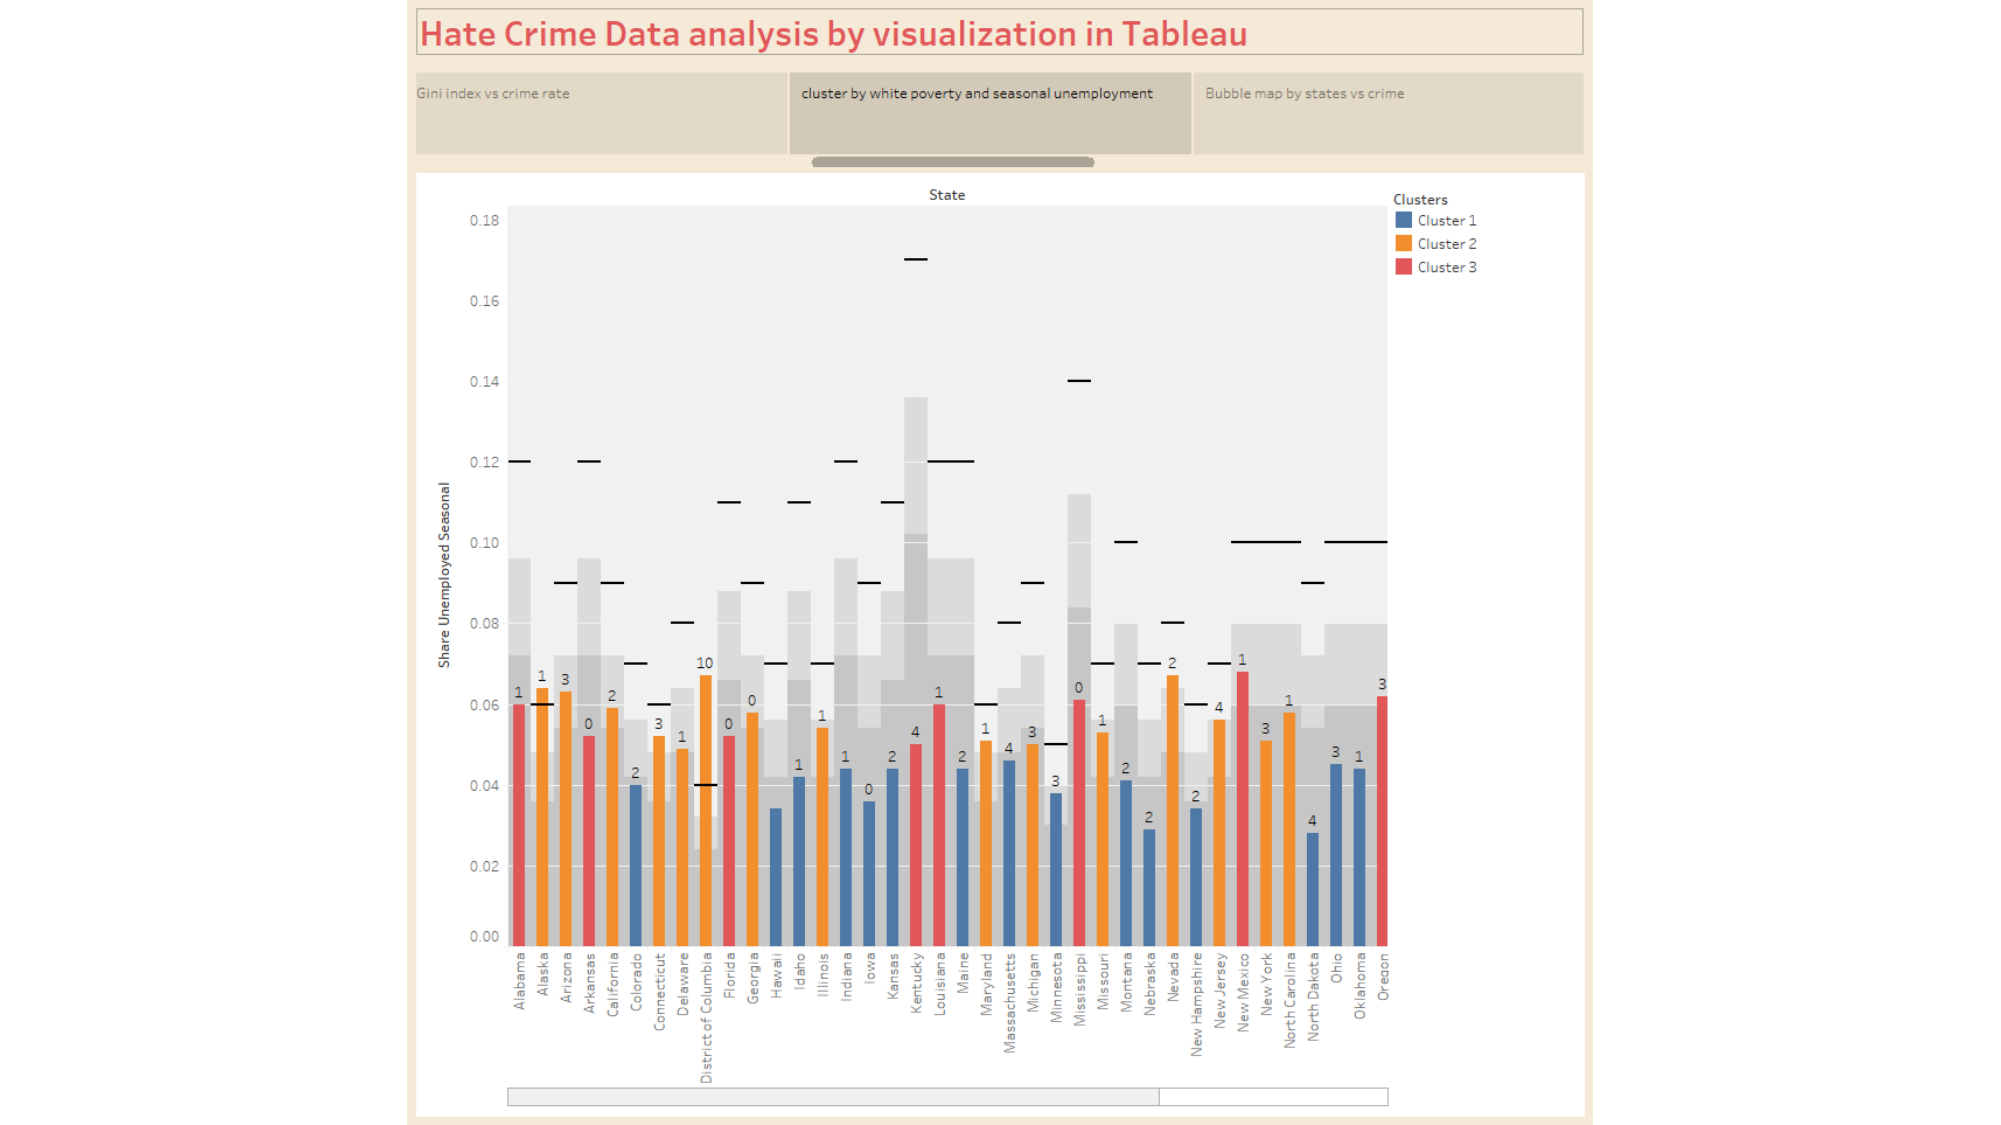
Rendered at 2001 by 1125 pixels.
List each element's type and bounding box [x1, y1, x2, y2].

picture [407, 0, 1593, 1125]
